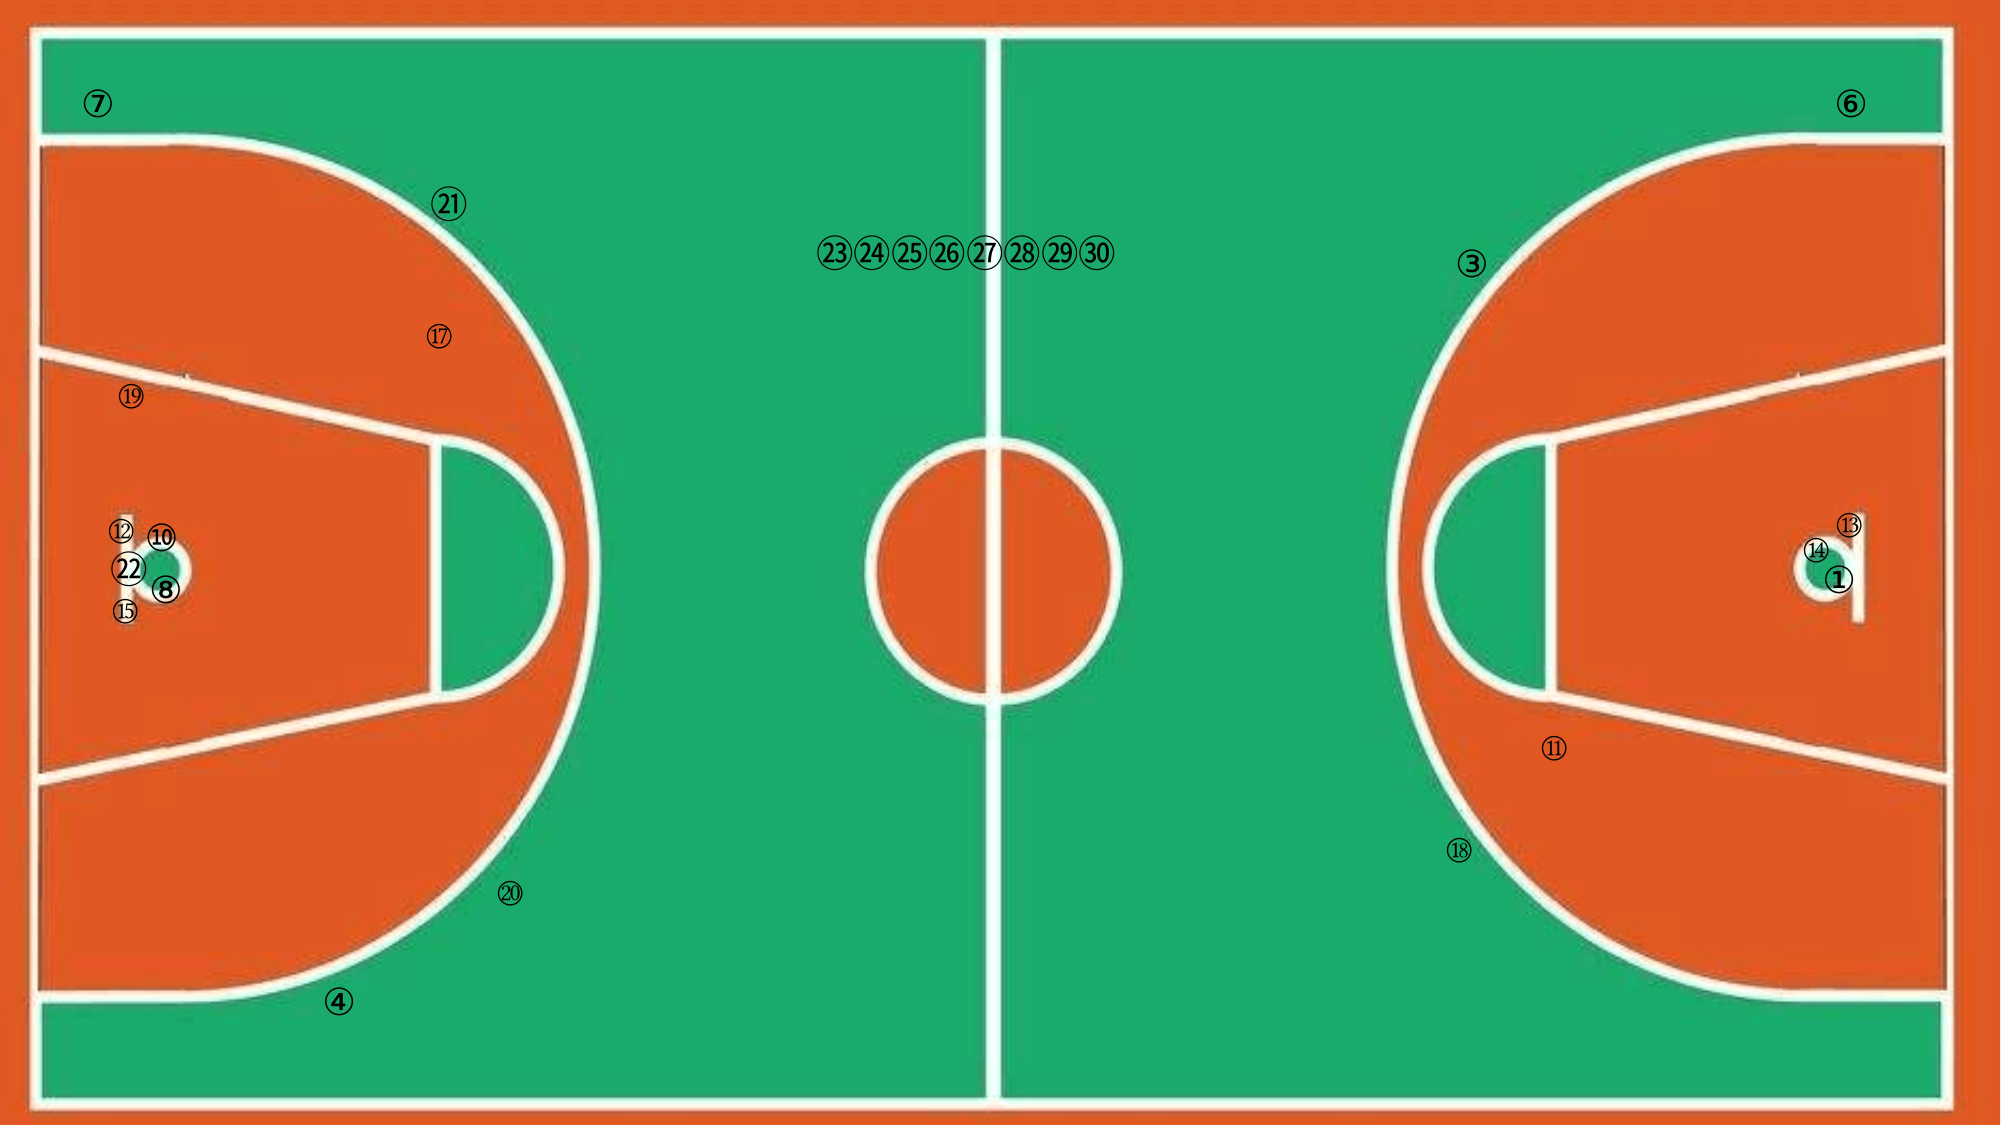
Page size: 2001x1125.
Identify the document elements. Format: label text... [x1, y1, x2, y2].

text_box ⑫ [93, 498, 152, 559]
text_box ⑰ [410, 303, 469, 364]
text_box ⑬ [1820, 493, 1880, 553]
text_box ⑱ [1431, 817, 1490, 877]
text_box ⑩ [152, 506, 194, 567]
text_box ㉓㉔㉕㉖㉗㉘㉙㉚ [801, 132, 1132, 283]
text_box ⑦ [66, 72, 130, 132]
text_box ⑲ [102, 363, 162, 424]
text_box ① [1807, 553, 1871, 608]
text_box ⑧ [156, 559, 198, 619]
text_box ⑳ [481, 860, 540, 921]
text_box ㉒ [96, 538, 164, 599]
text_box ④ [307, 970, 371, 1031]
picture [0, 0, 2001, 1125]
text_box ⑭ [1787, 517, 1846, 578]
text_box ㉑ [415, 174, 484, 234]
text_box ⑪ [1525, 715, 1585, 776]
text_box ③ [1440, 232, 1504, 293]
text_box ⑥ [1819, 72, 1883, 132]
text_box ⑮ [97, 599, 156, 639]
